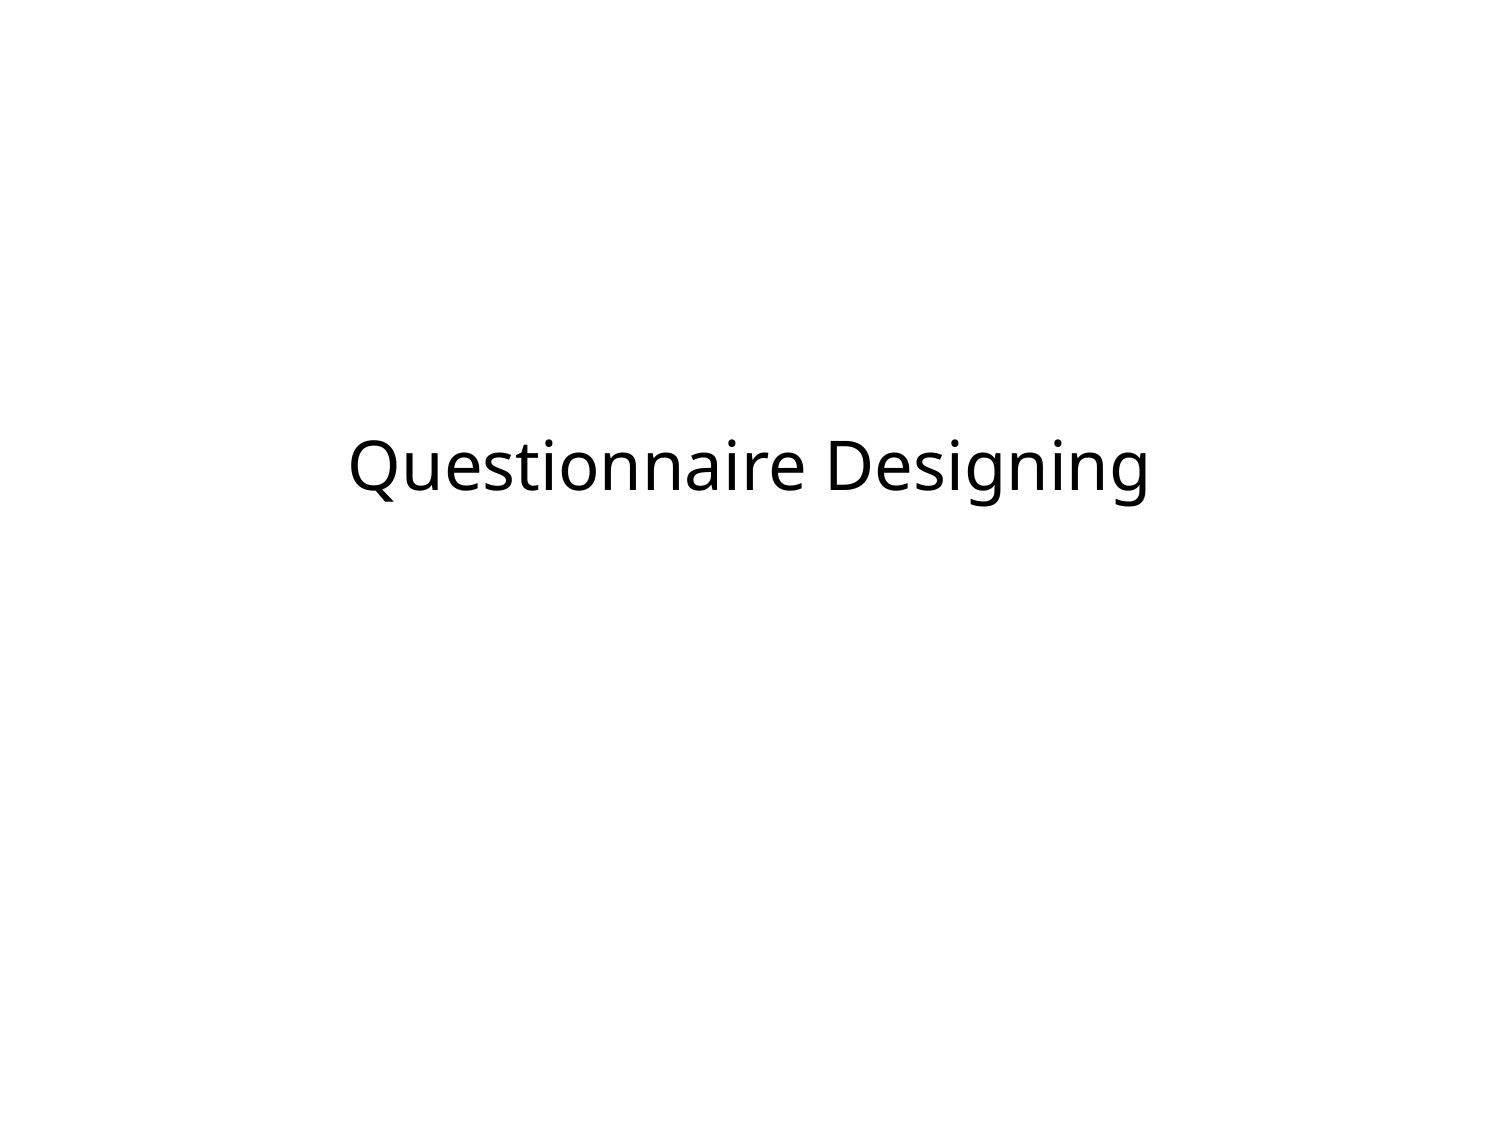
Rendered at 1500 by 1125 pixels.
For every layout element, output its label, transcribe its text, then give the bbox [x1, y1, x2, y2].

title Questionnaire Designing [75, 375, 1425, 563]
